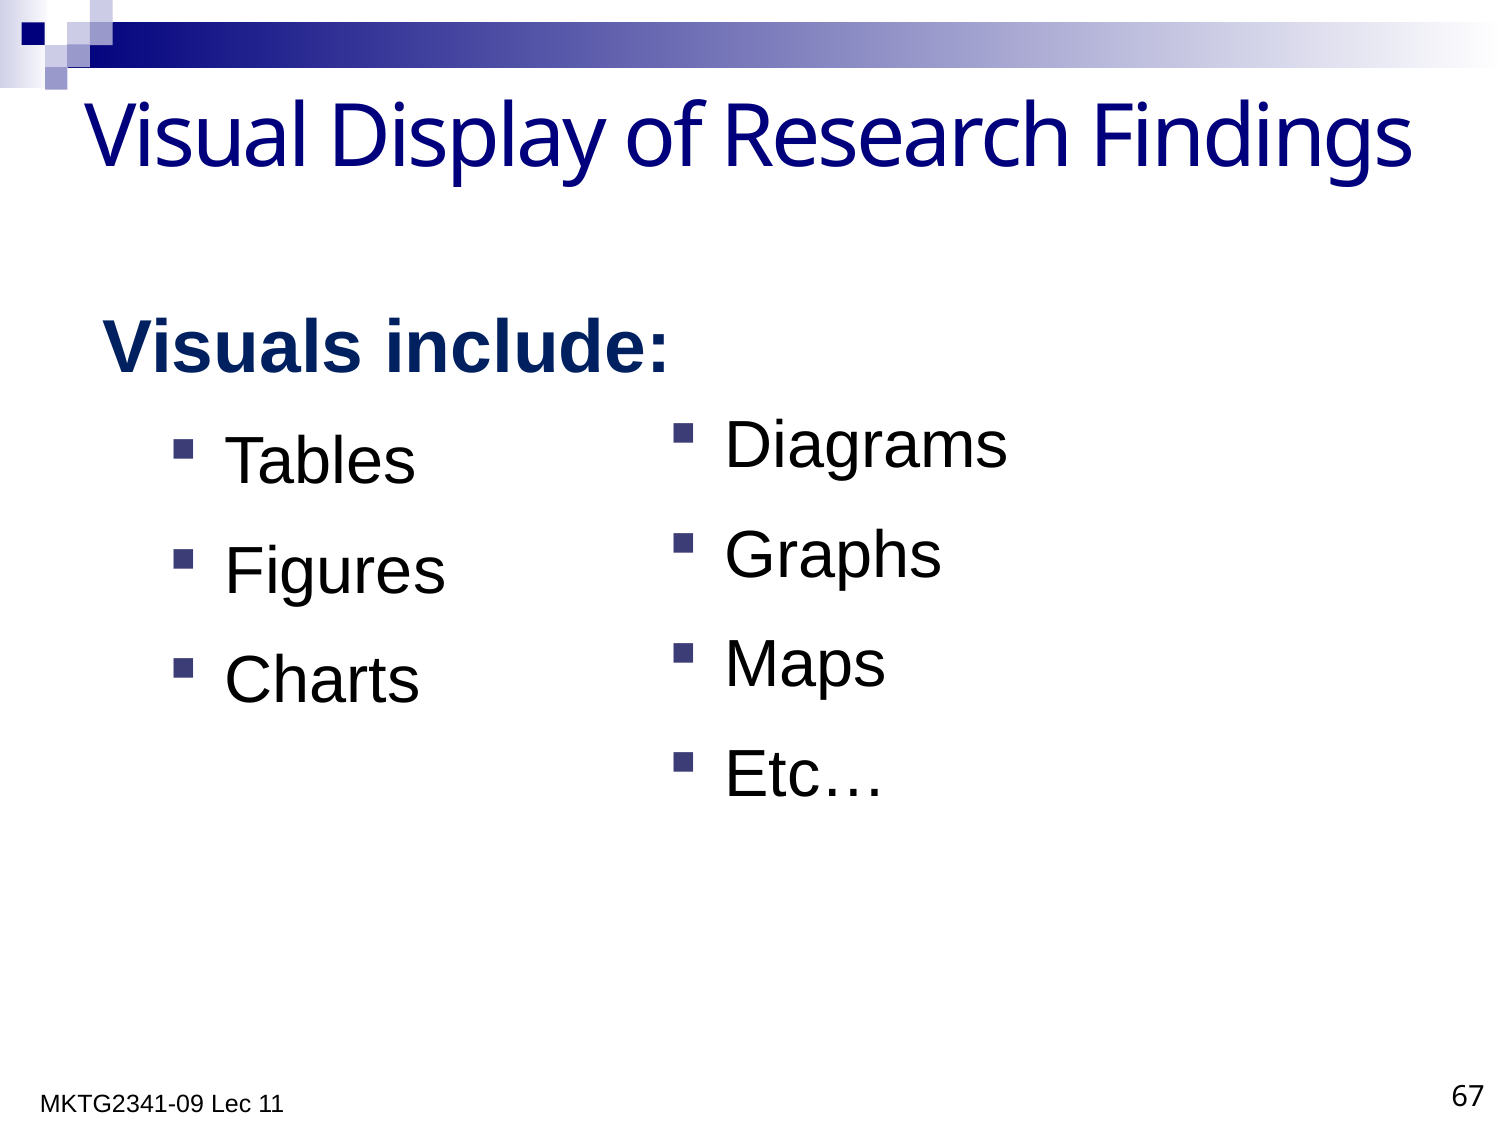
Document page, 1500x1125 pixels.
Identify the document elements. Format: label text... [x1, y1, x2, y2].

slide_number 67 [1149, 1049, 1500, 1125]
slide_number MKTG2341-09 Lec 11 [24, 1046, 426, 1125]
title Visual Display of Research Findings [0, 74, 1500, 188]
list Visuals include: Tables Figures Charts [87, 299, 701, 901]
text_box Diagrams Graphs Maps Etc… [587, 274, 1200, 863]
